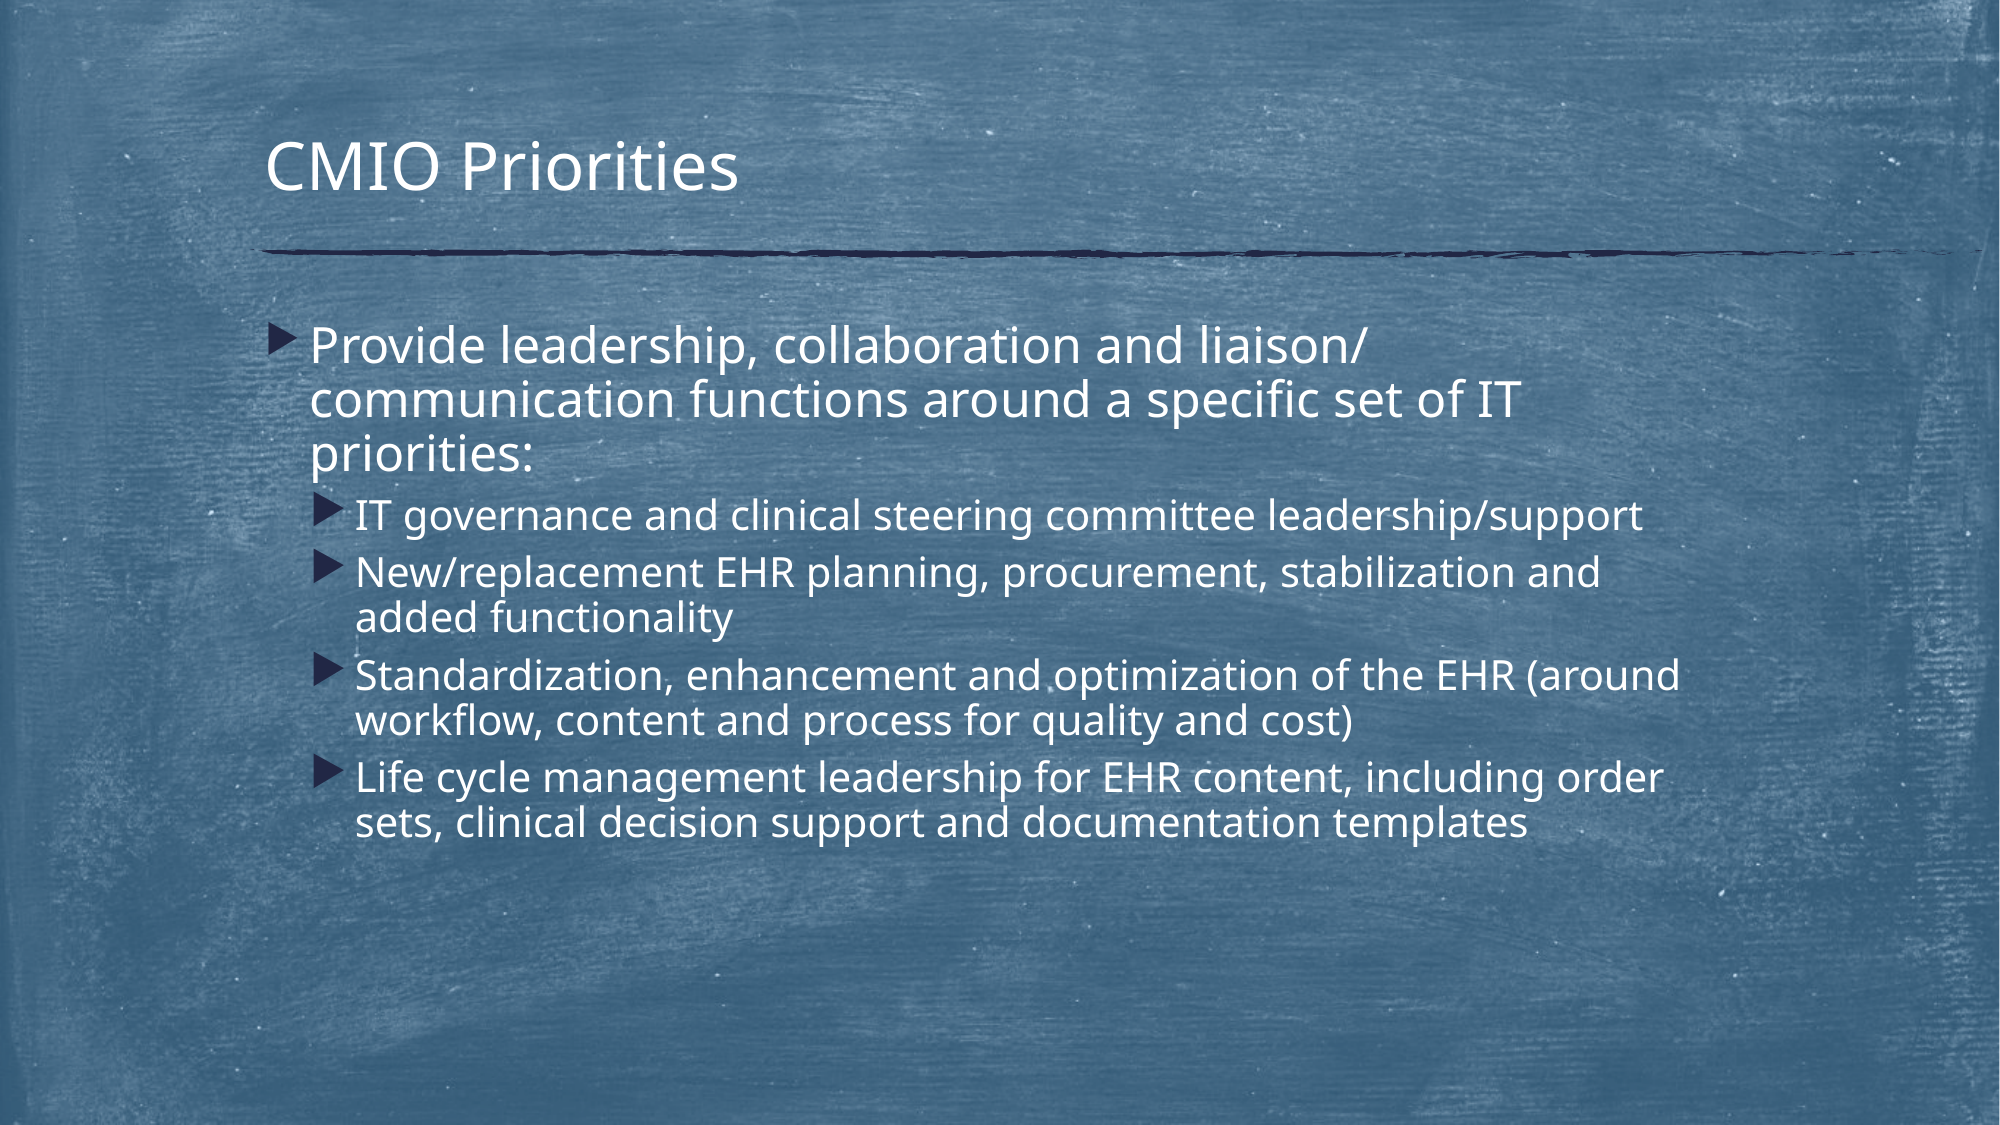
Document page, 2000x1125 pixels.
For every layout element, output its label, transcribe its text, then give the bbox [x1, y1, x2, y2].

title CMIO Priorities [249, 45, 1750, 213]
list Provide leadership, collaboration and liaison/ communication functions around a specific set of IT priorities: IT governance and clinical steering committee leadership/support New/replacement EHR planning, procurement, stabilization and added functionality Standardization, enhancement and optimization of the EHR (around workflow, content and process for quality and cost) Life cycle management leadership for EHR content, including order sets, clinical decision support and documentation templates [249, 312, 1750, 1013]
